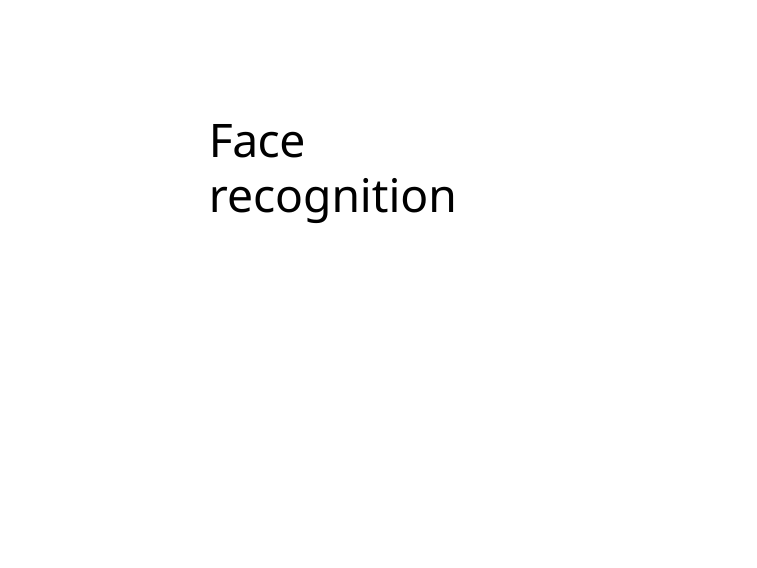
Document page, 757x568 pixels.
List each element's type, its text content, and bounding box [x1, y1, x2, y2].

title Face recognition [207, 109, 543, 222]
